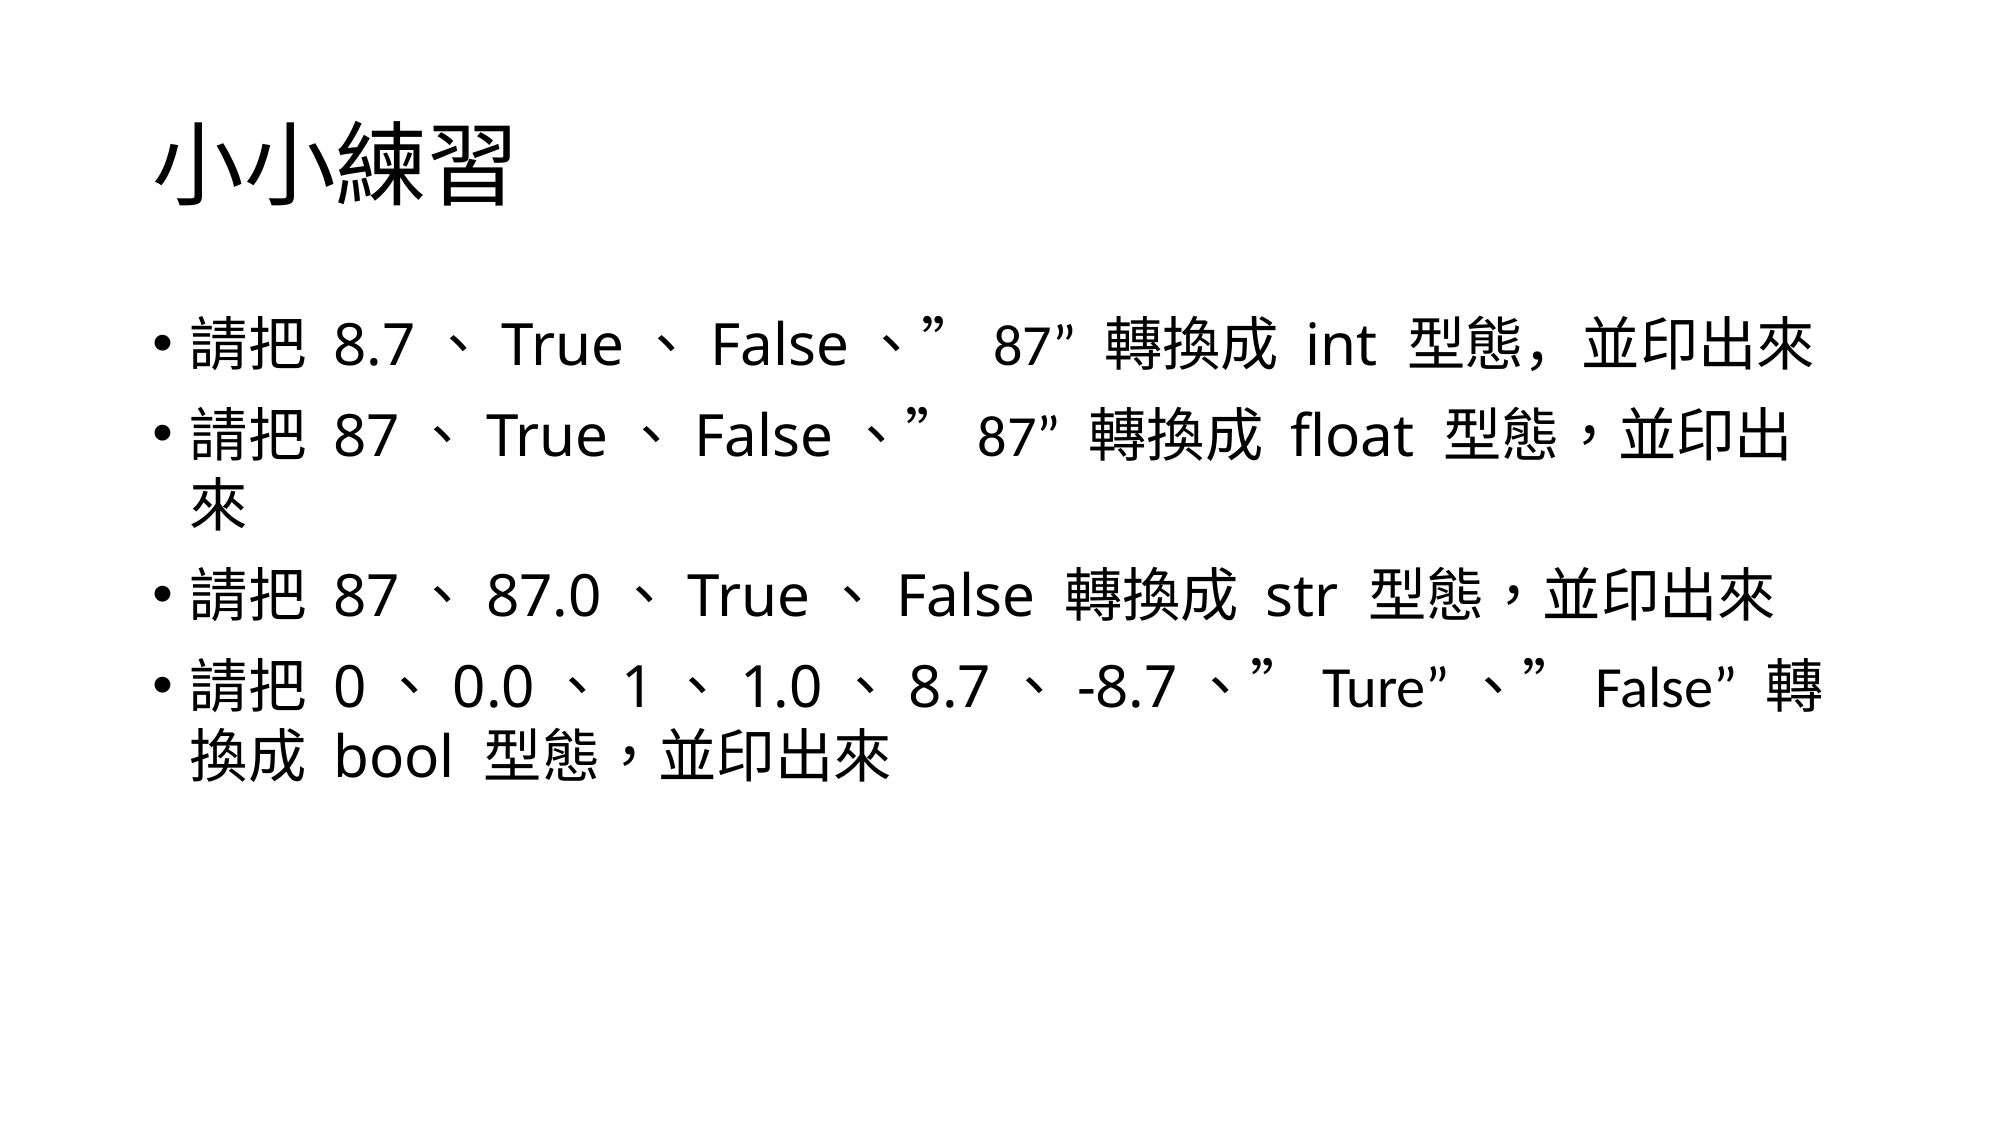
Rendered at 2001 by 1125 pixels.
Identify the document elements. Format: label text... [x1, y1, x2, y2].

list 請把 8.7、True、False、”87” 轉換成 int 型態，並印出來 請把 87、True、False、”87” 轉換成 float 型態，並印出來 請把 87、87.0、True、False 轉換成 str 型態，並印出來 請把 0、0.0、1、1.0、8.7、-8.7、”Ture”、”False” 轉換成 bool 型態，並印出來 [137, 299, 1863, 1014]
title 小小練習 [137, 59, 1863, 278]
